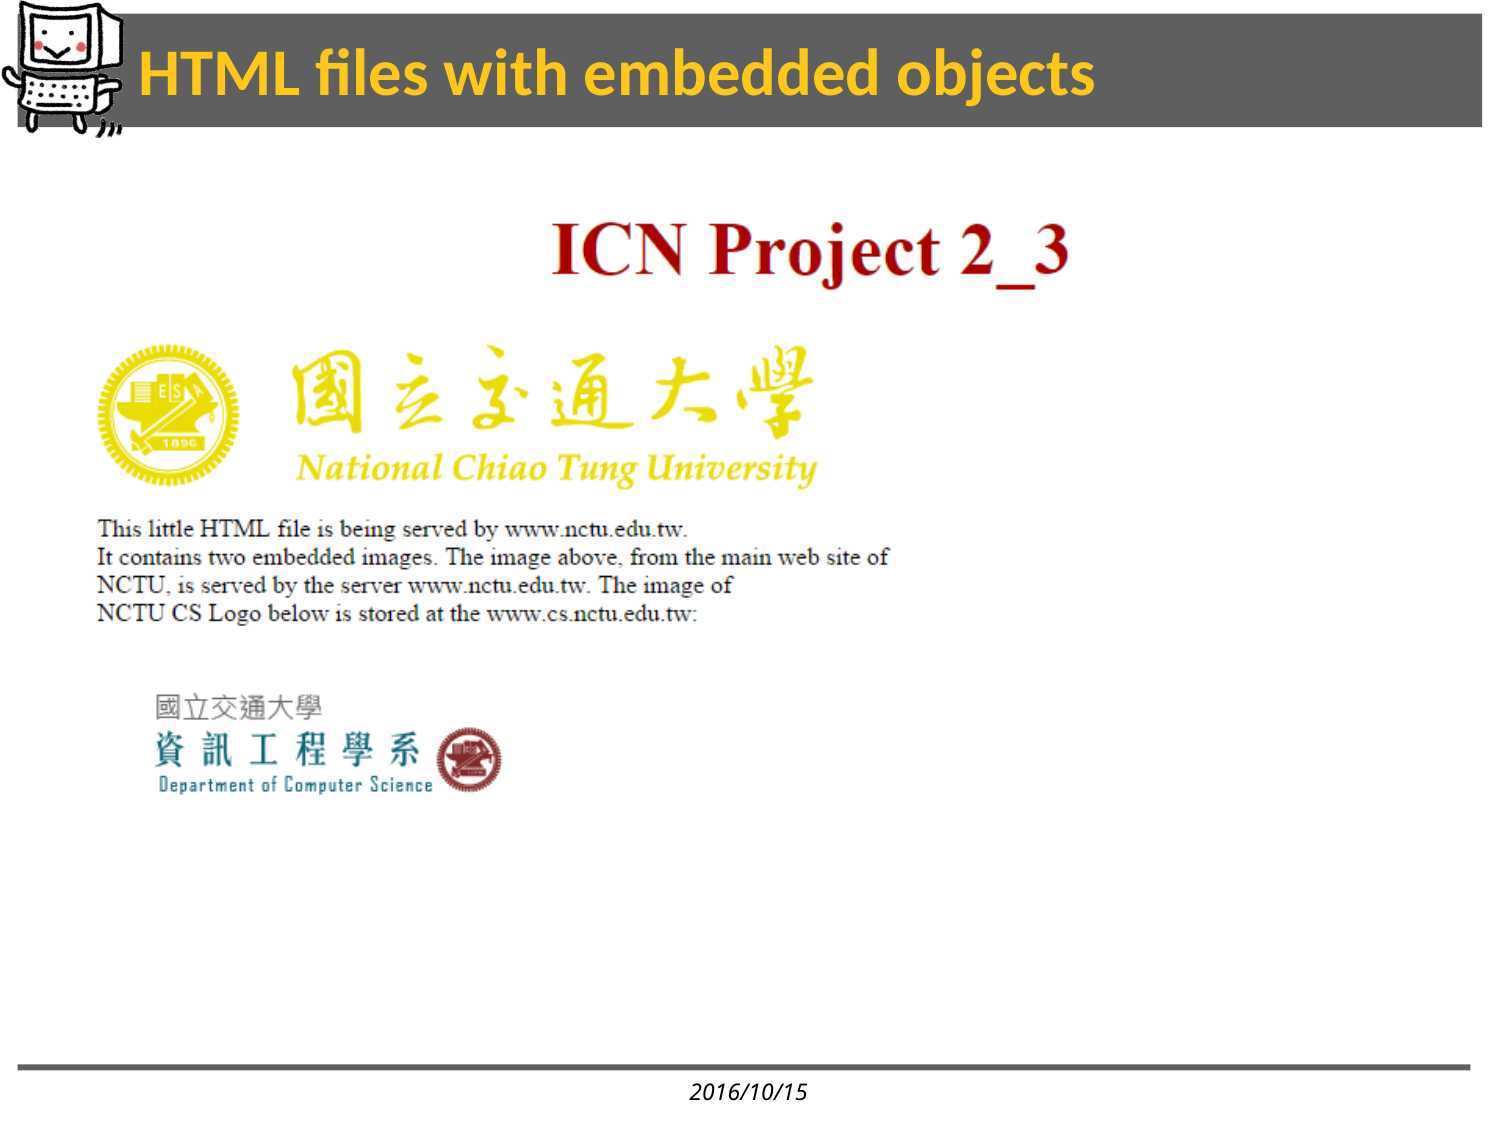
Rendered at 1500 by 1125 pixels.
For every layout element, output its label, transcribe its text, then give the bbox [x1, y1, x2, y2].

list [88, 196, 1127, 896]
title HTML files with embedded objects [123, 30, 1500, 107]
picture [0, 0, 128, 138]
footer 2016/10/15 [510, 1070, 987, 1124]
